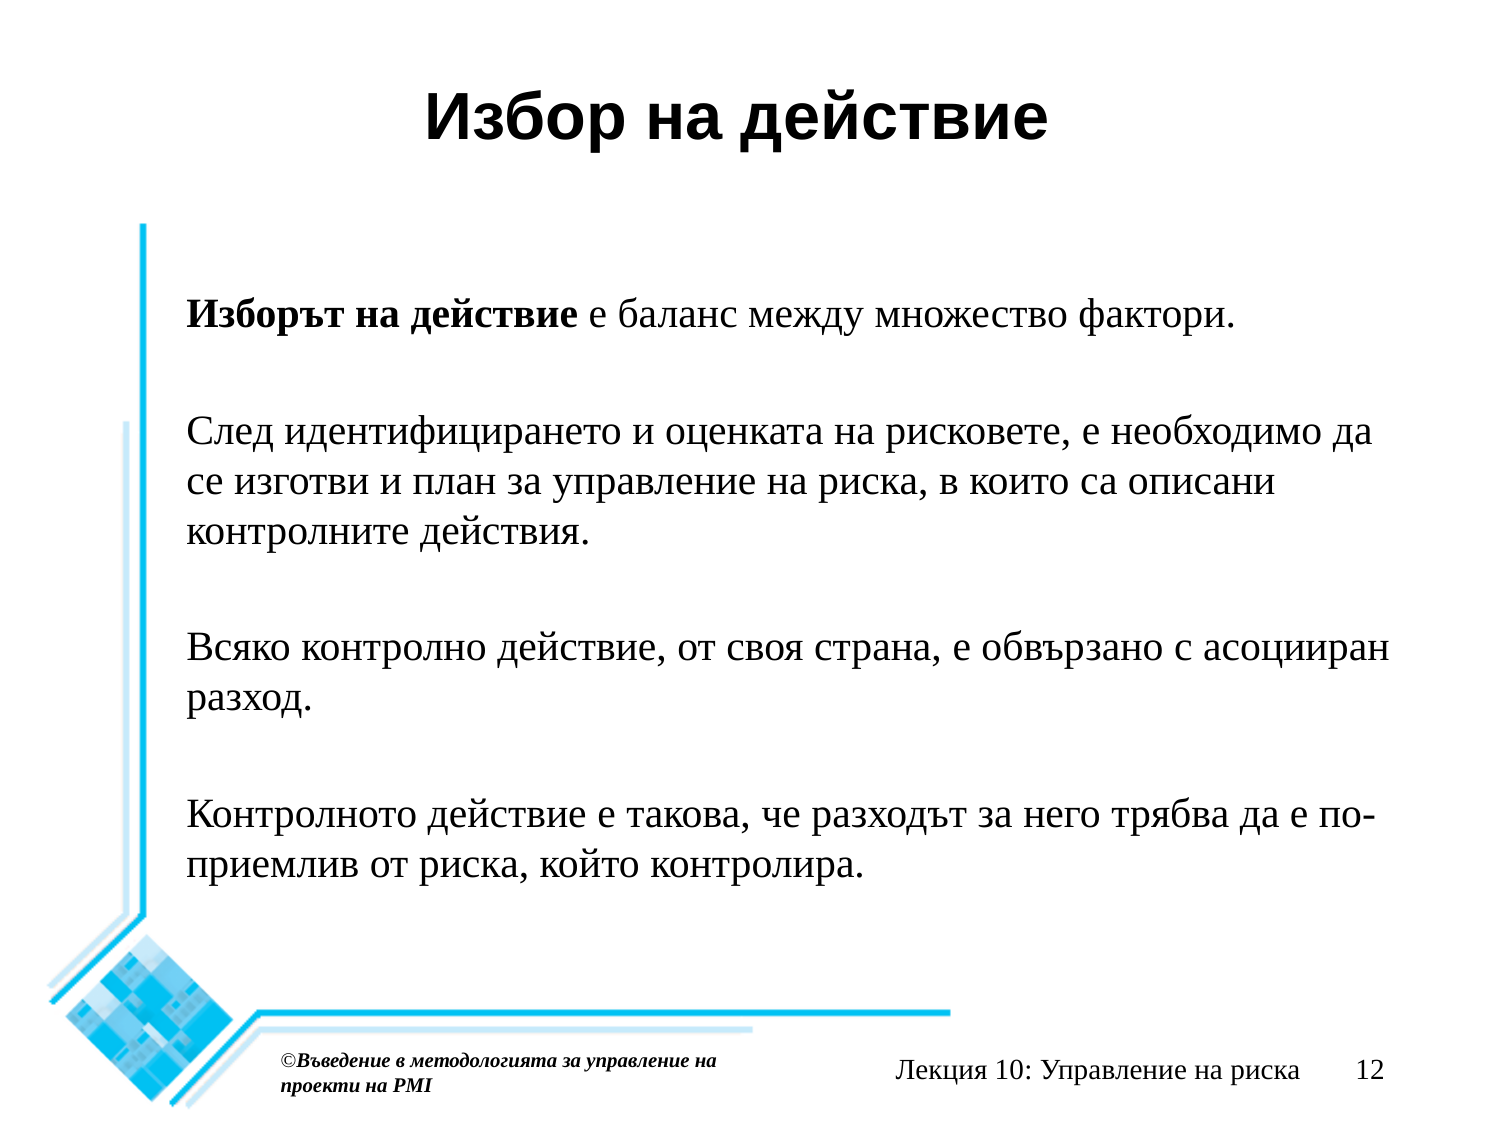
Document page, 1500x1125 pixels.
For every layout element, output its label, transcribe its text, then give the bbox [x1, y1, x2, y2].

title Избор на действие [62, 37, 1413, 188]
slide_number 12 [1352, 1042, 1400, 1118]
slide_number ©Въведение в методологията за управление на проекти на PMI [265, 1039, 773, 1106]
list Изборът на действие е баланс между множество фактори. След идентифицирането и оценката на рисковете, е необходимо да се изготви и план за управление на риска, в които са описани контролните действия. Всяко контролно действие, от своя страна, е обвързано с асоцииран разход. Контролното действие е такова, че разходът за него трябва да е по-приемлив от риска, който контролира. [171, 219, 1409, 1008]
picture [35, 212, 963, 1122]
footer Лекция 10: Управление на риска [844, 1042, 1352, 1118]
